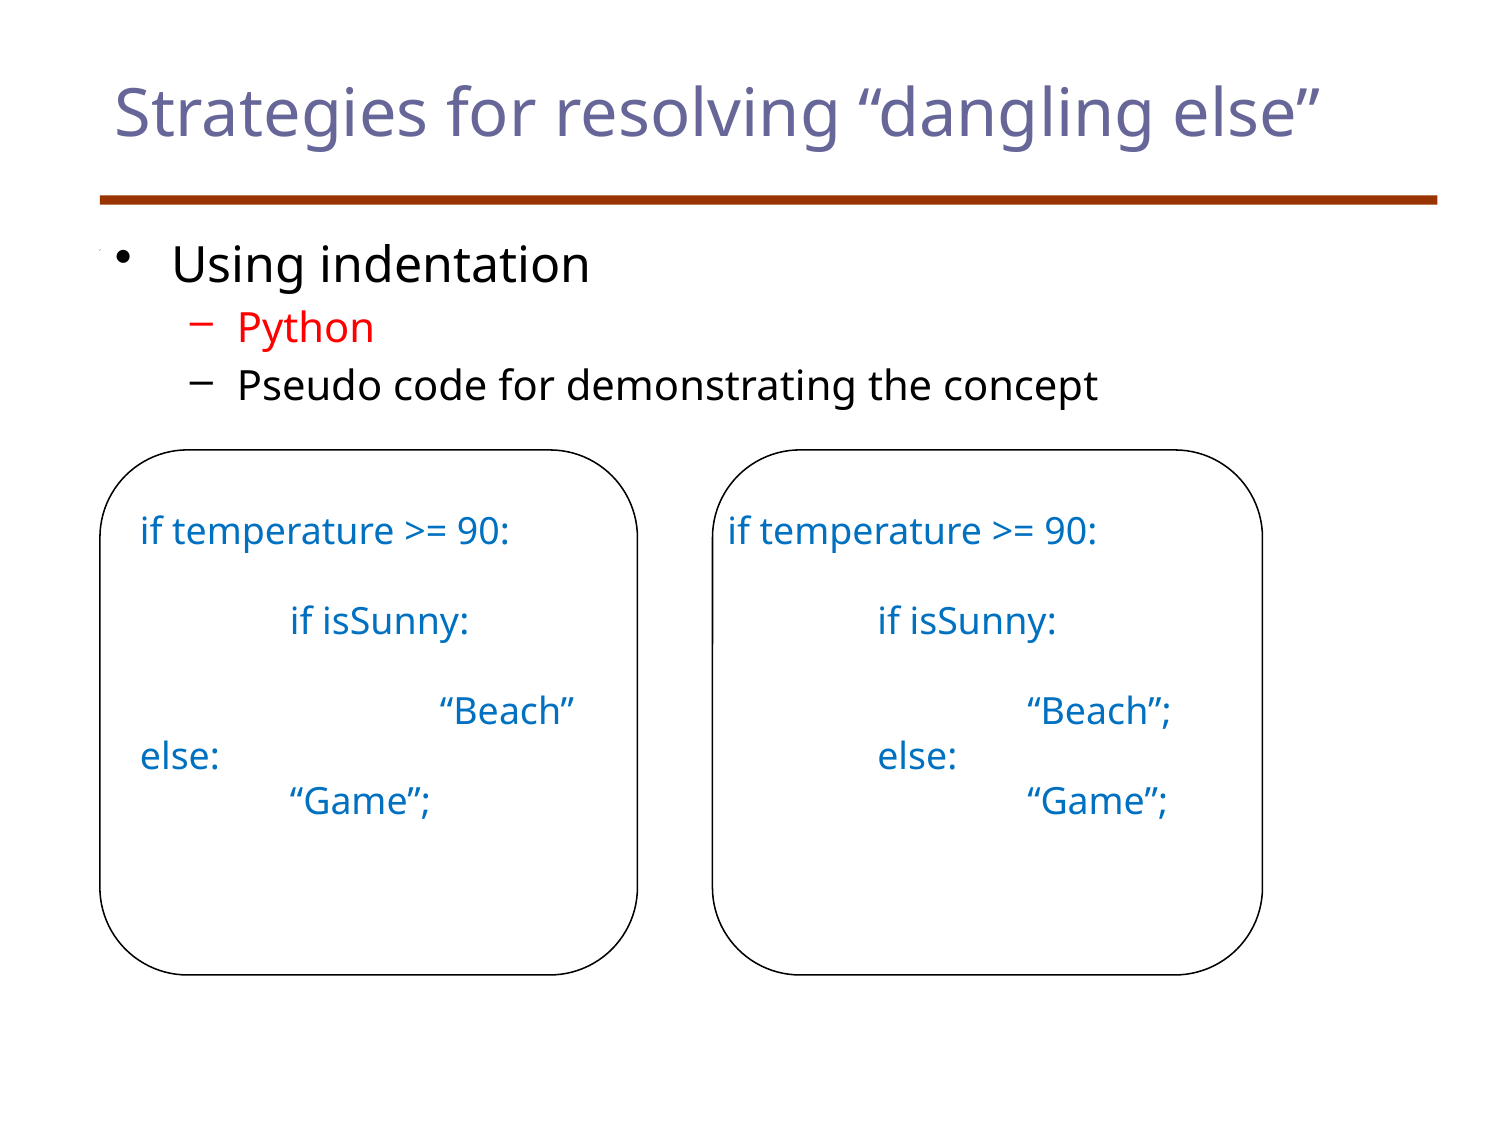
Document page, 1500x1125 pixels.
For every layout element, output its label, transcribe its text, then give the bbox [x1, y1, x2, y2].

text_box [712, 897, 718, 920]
text_box [712, 449, 1263, 975]
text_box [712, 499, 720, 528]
text_box [99, 449, 638, 975]
list Using indentation Python Pseudo code for demonstrating the concept [99, 224, 1438, 450]
title Strategies for resolving “dangling else” [99, 62, 1438, 224]
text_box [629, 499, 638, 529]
